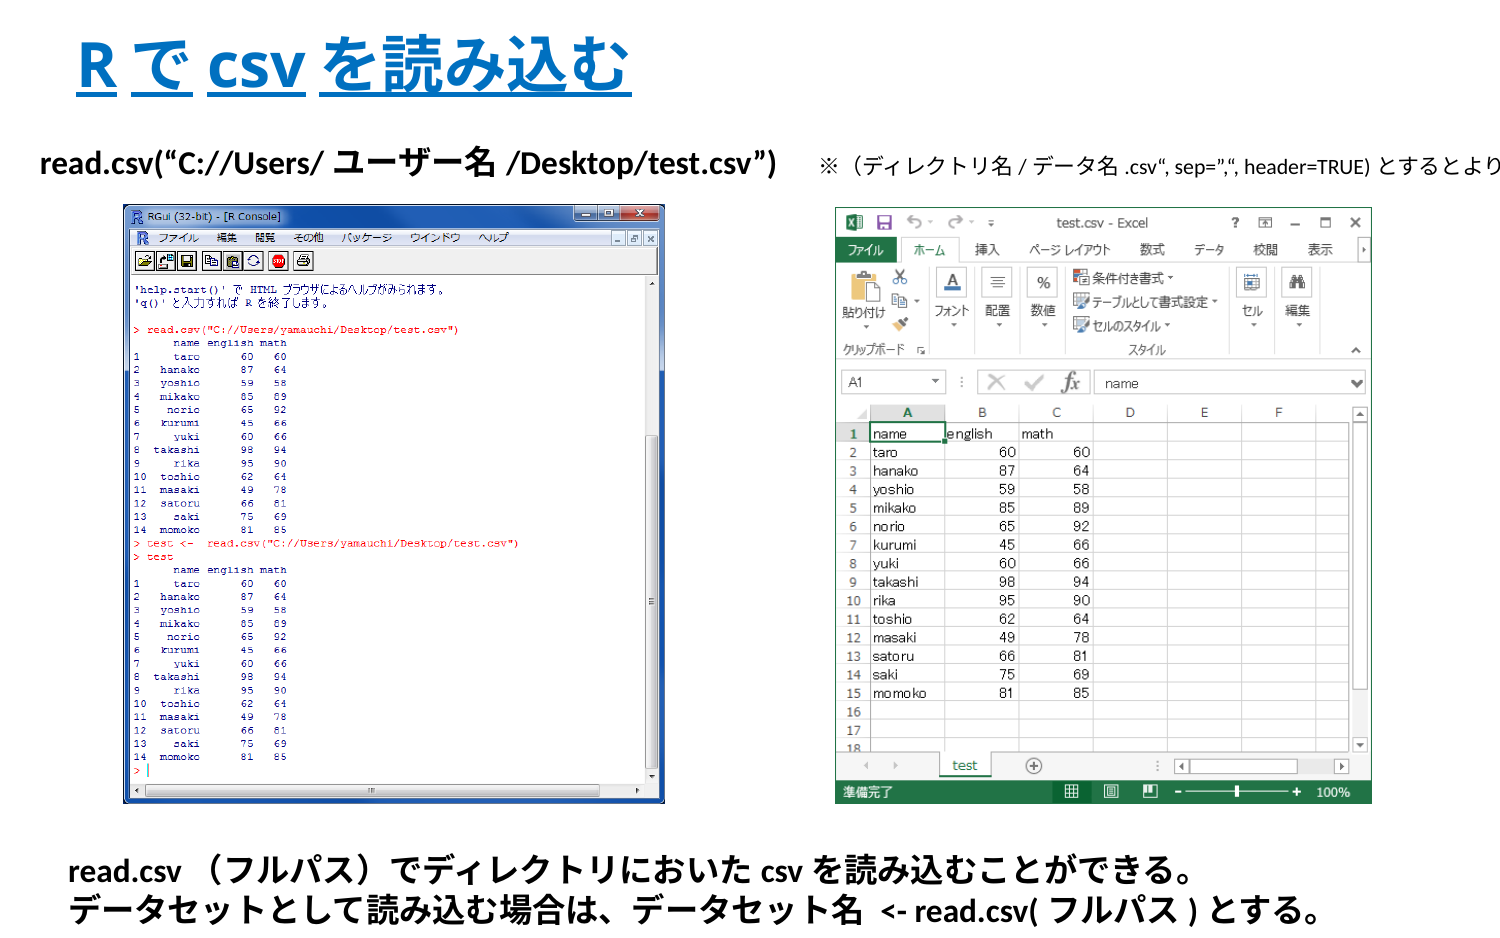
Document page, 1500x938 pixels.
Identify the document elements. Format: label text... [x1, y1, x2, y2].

text_box read.csv(“C://Users/ユーザー名/Desktop/test.csv”) ※（ディレクトリ名/データ名.csv“, sep=”,“, header=TRUE)とするとより良い。 [25, 134, 1500, 229]
text_box read.csv（フルパス）でディレクトリにおいたcsvを読み込むことができる。 データセットとして読み込む場合は、データセット名 <- read.csv(フルパス)とする。 [53, 841, 1361, 937]
title Rでcsvを読み込む [60, 25, 1355, 109]
picture [835, 207, 1372, 804]
picture [123, 204, 665, 804]
